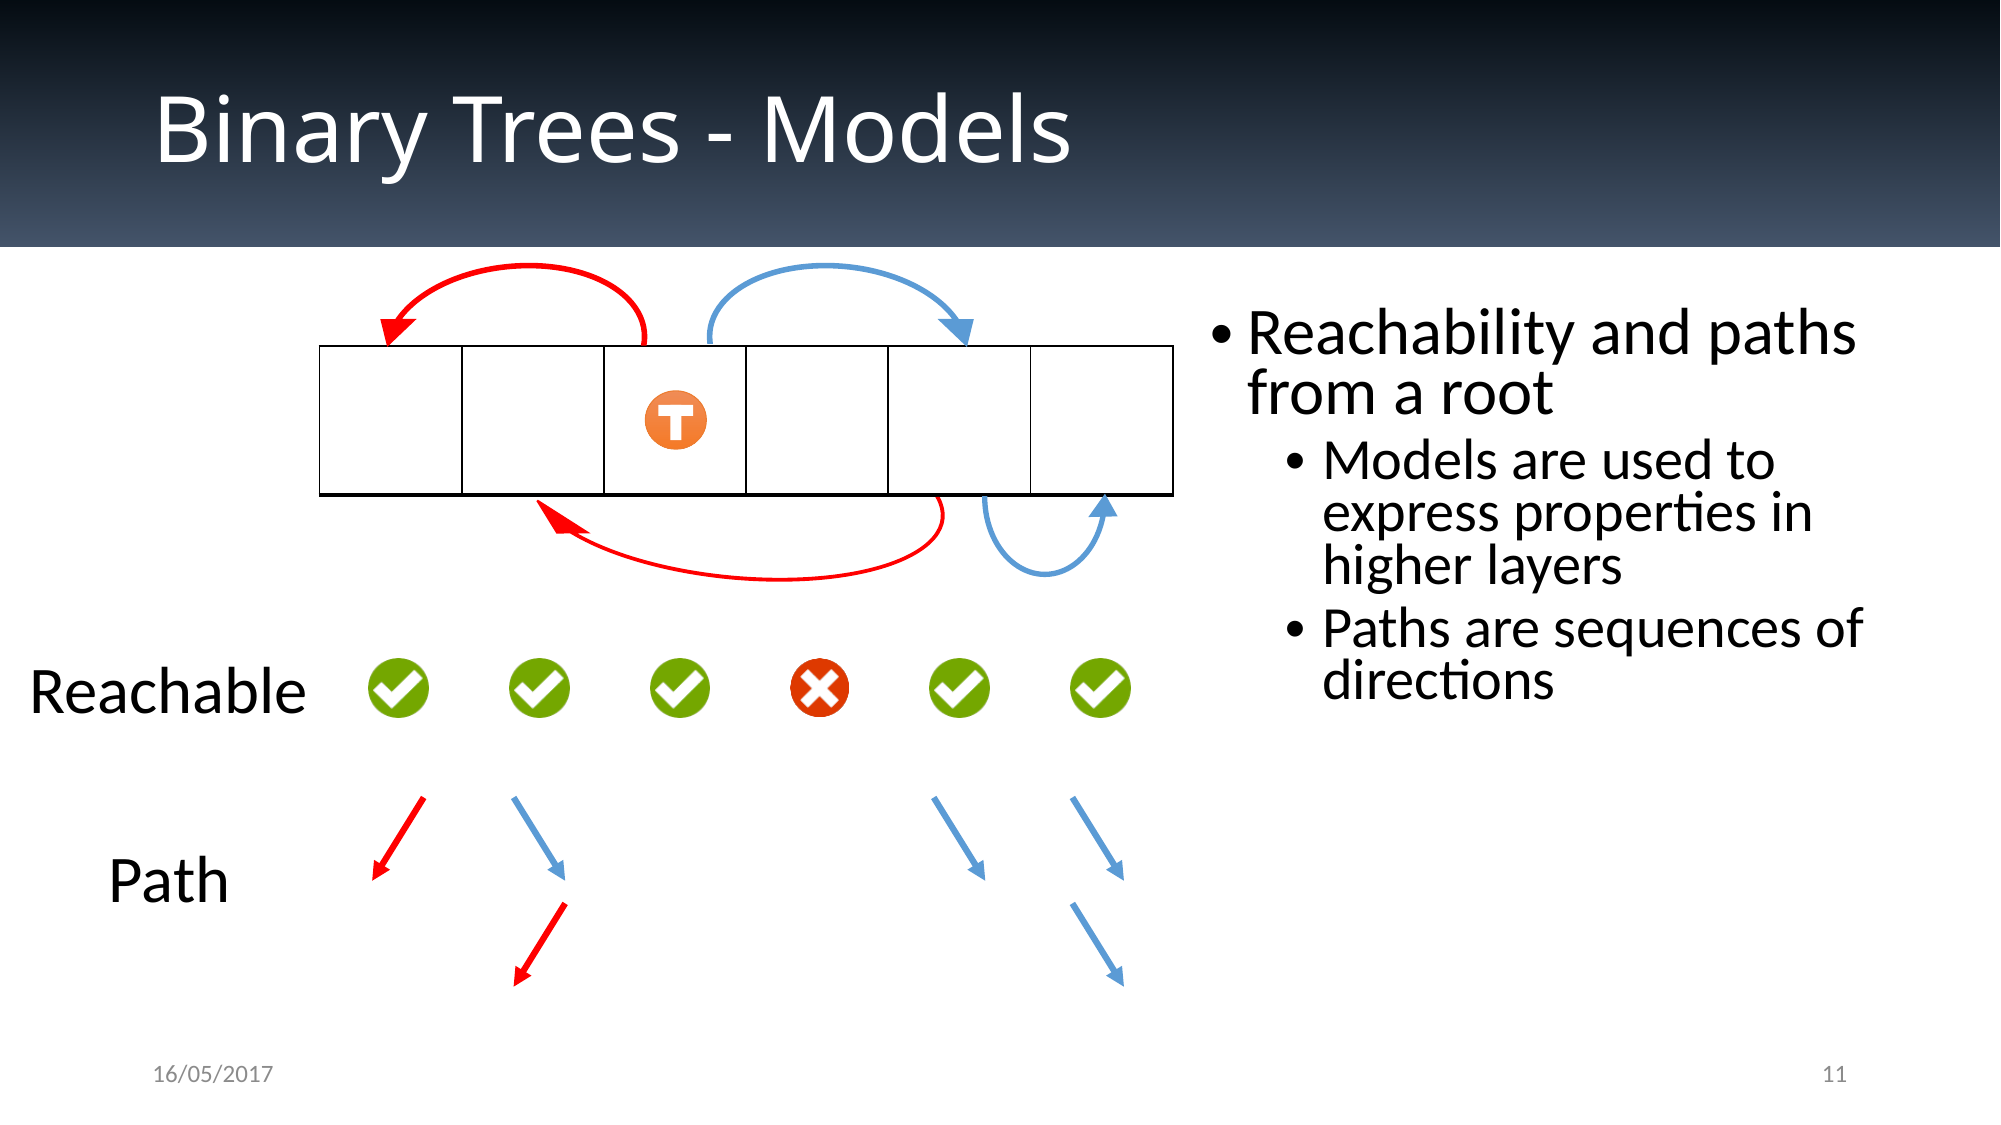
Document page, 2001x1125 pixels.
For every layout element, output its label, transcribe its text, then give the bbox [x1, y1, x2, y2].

text_box Reachability and paths from a root Models are used to express properties in higher layers Paths are sequences of directions [1195, 299, 1884, 1014]
title Binary Trees - Models [137, 59, 1863, 206]
slide_number 11 [1412, 1042, 1863, 1103]
table_header [605, 347, 745, 493]
text_box [536, 496, 945, 582]
picture [650, 658, 710, 718]
picture [509, 658, 570, 718]
table_header [320, 347, 461, 493]
picture [790, 658, 849, 717]
table_header [1031, 347, 1172, 493]
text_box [513, 797, 566, 987]
text_box Path [0, 828, 340, 924]
table_header [889, 347, 1030, 493]
text_box Reachable [0, 639, 339, 735]
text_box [645, 390, 707, 450]
picture [929, 658, 990, 718]
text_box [933, 797, 986, 881]
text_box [372, 797, 424, 881]
picture [1070, 658, 1131, 718]
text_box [1072, 797, 1124, 987]
text_box [706, 262, 974, 347]
table_header [463, 347, 603, 493]
picture [368, 658, 429, 718]
text_box [380, 262, 648, 347]
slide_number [137, 1042, 588, 1103]
table_header [747, 347, 887, 493]
text_box [982, 493, 1118, 578]
